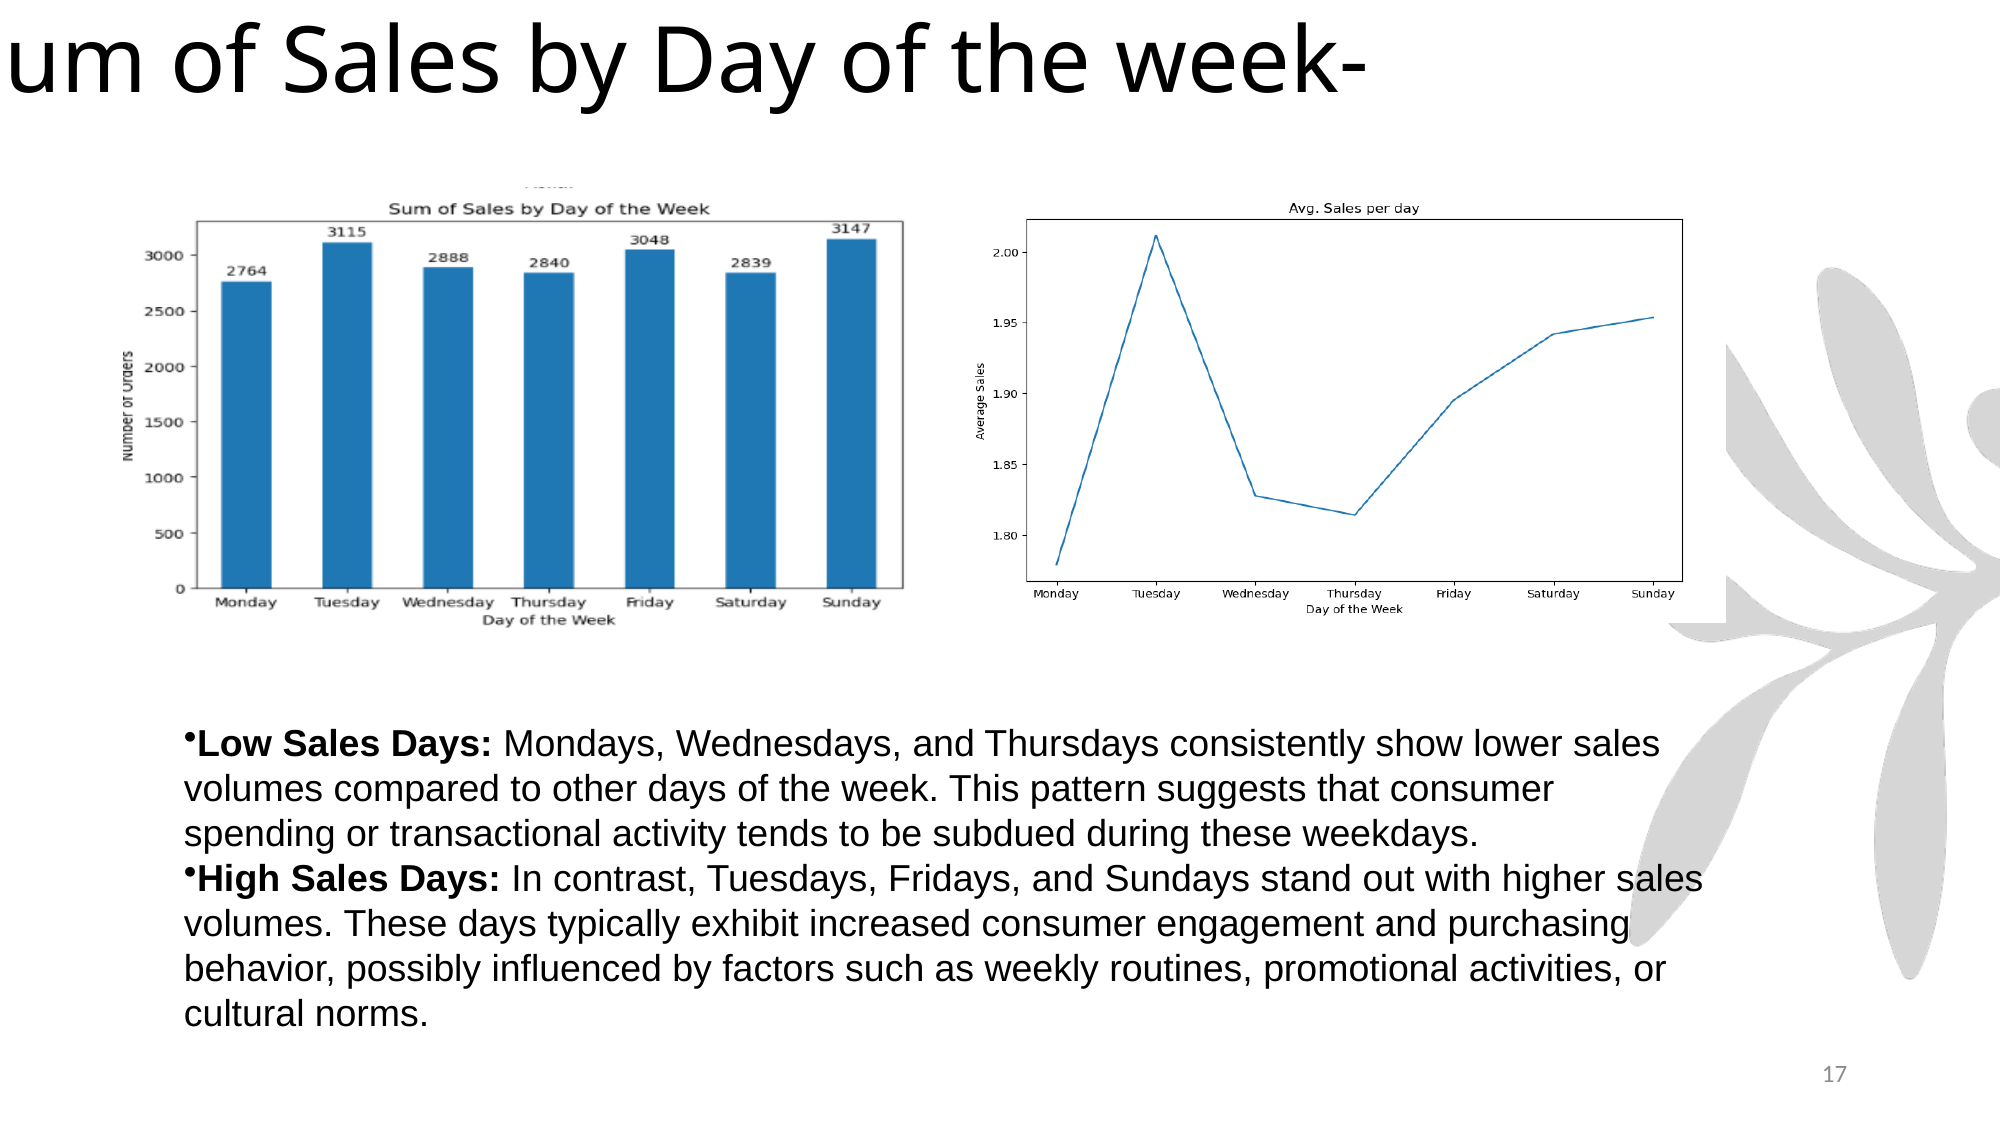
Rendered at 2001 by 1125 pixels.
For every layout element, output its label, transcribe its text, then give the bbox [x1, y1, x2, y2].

list Low Sales Days: Mondays, Wednesdays, and Thursdays consistently show lower sales volumes compared to other days of the week. This pattern suggests that consumer spending or transactional activity tends to be subdued during these weekdays. High Sales Days: In contrast, Tuesdays, Fridays, and Sundays stand out with higher sales volumes. These days typically exhibit increased consumer engagement and purchasing behavior, possibly influenced by factors such as weekly routines, promotional activities, or cultural norms. [168, 549, 1726, 1125]
picture [123, 187, 927, 634]
title Sum of Sales by Day of the week- [0, 0, 1446, 164]
picture [966, 171, 2000, 1021]
slide_number 17 [1726, 1042, 1863, 1103]
